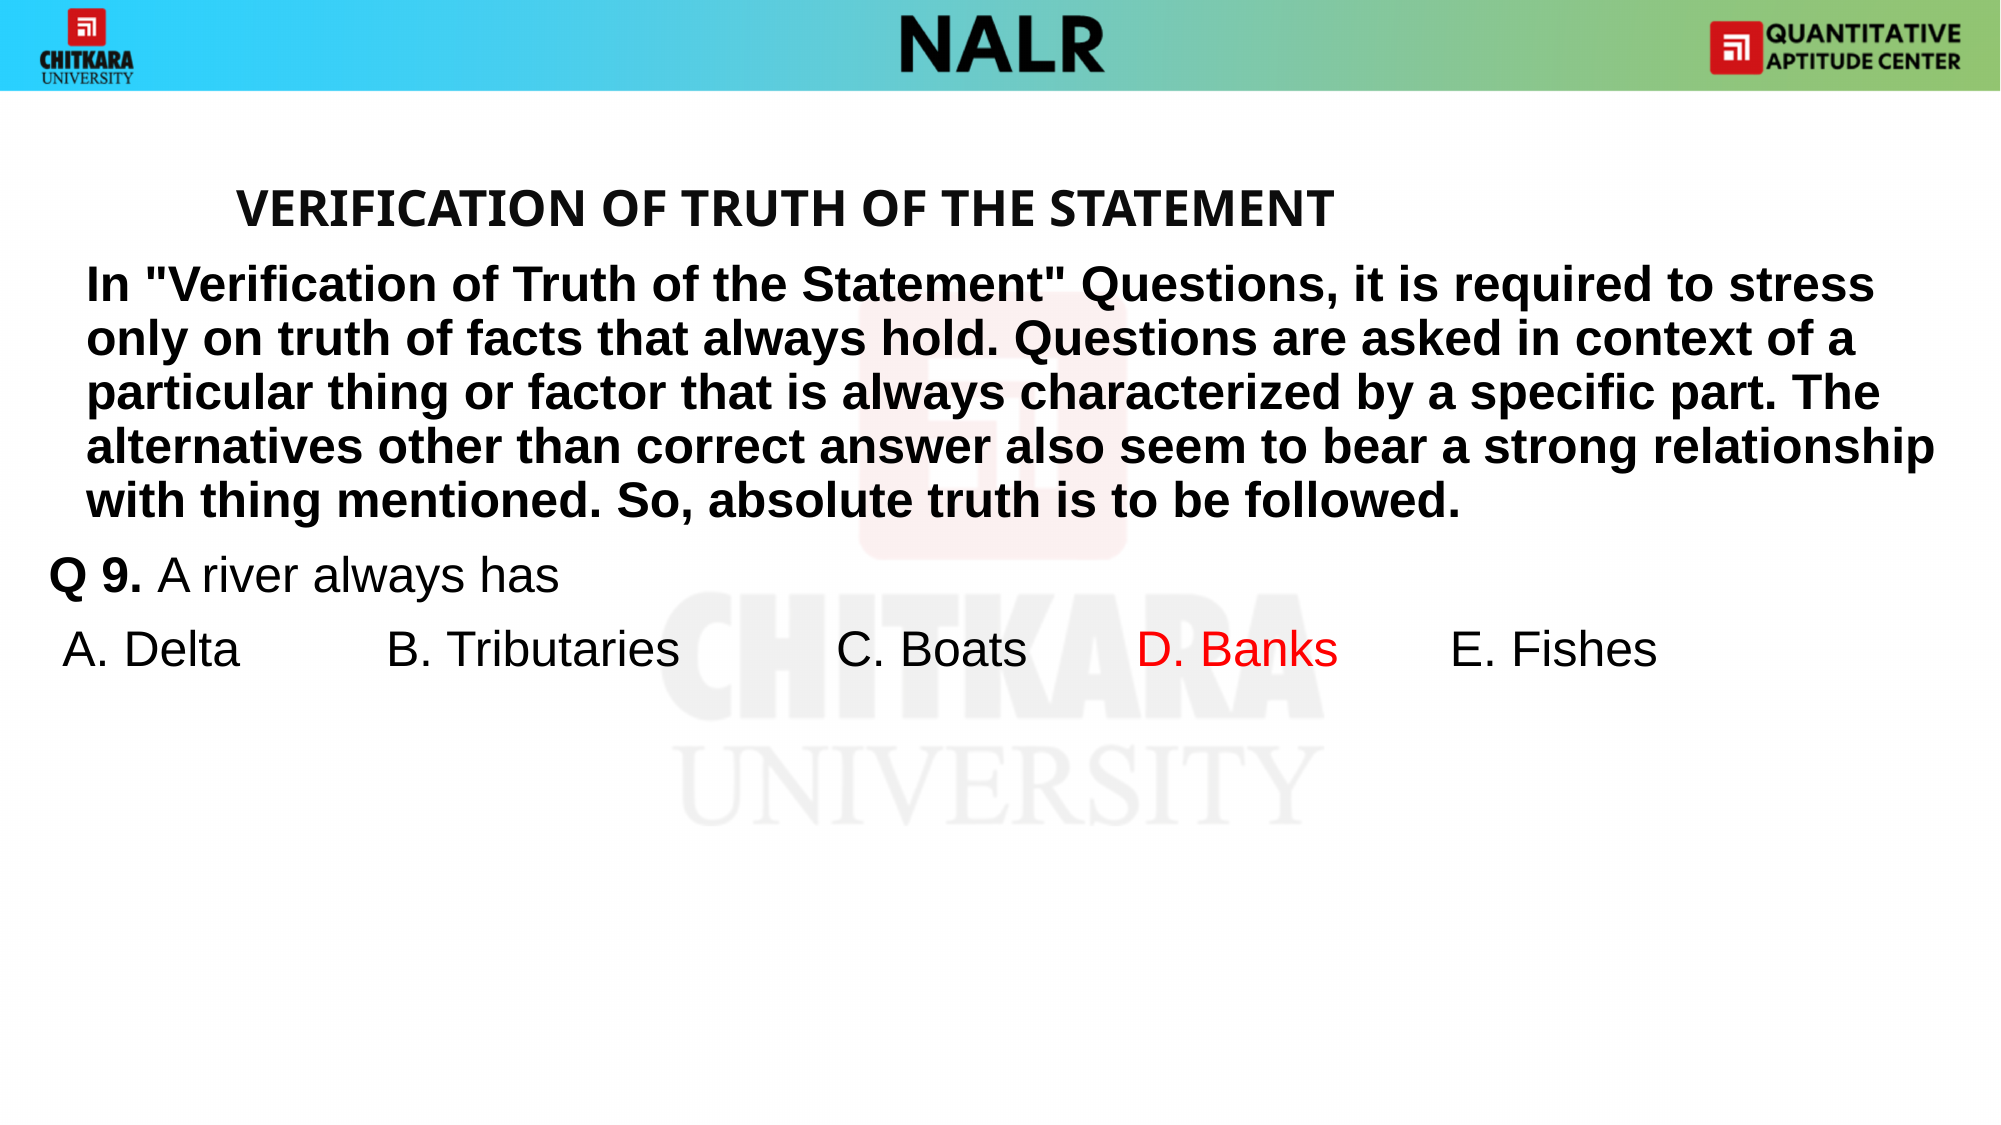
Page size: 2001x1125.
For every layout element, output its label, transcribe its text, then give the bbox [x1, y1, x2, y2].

list VERIFICATION OF TRUTH OF THE STATEMENT In "Verification of Truth of the Statement" Questions, it is required to stress only on truth of facts that always hold. Questions are asked in context of a particular thing or factor that is always characterized by a specific part. The alternatives other than correct answer also seem to bear a strong relationship with thing mentioned. So, absolute truth is to be followed. Q 9. A river always has A. Delta B. Tributaries C. Boats D. Banks E. Fishes [33, 175, 1959, 1053]
picture [0, 0, 2001, 1125]
